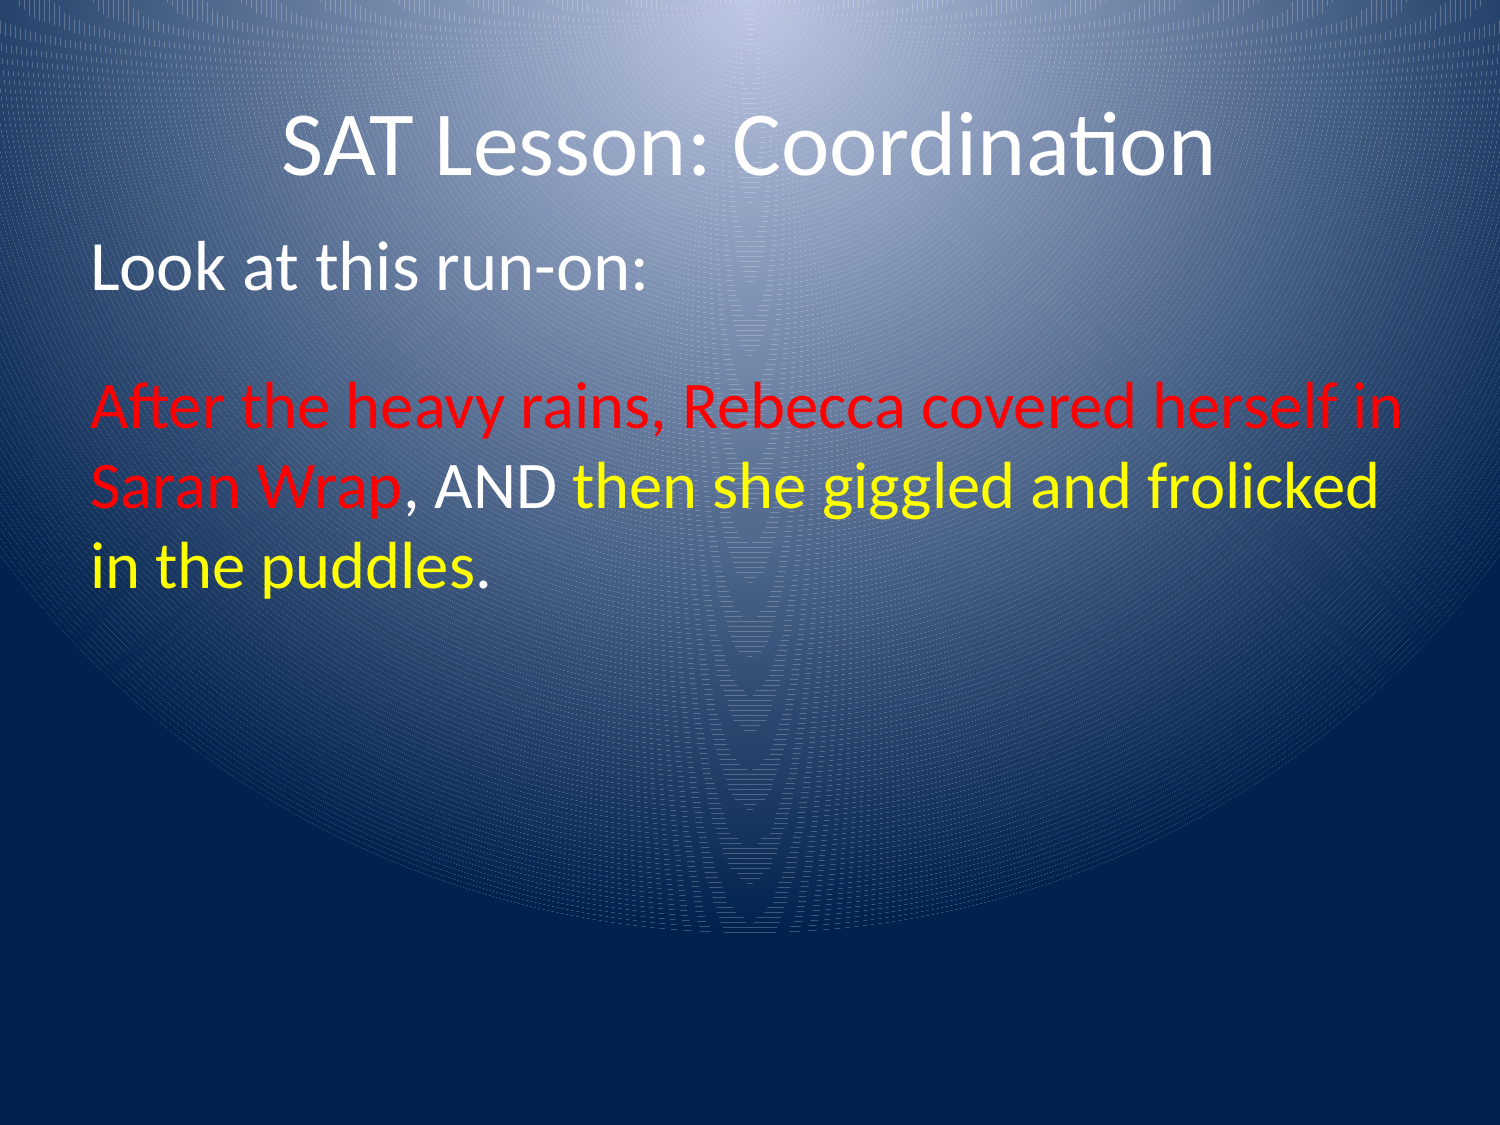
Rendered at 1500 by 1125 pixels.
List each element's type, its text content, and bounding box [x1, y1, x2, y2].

list Look at this run-on: After the heavy rains, Rebecca covered herself in Saran Wrap, AND then she giggled and frolicked in the puddles. [74, 212, 1426, 1043]
title SAT Lesson: Coordination [74, 44, 1426, 212]
